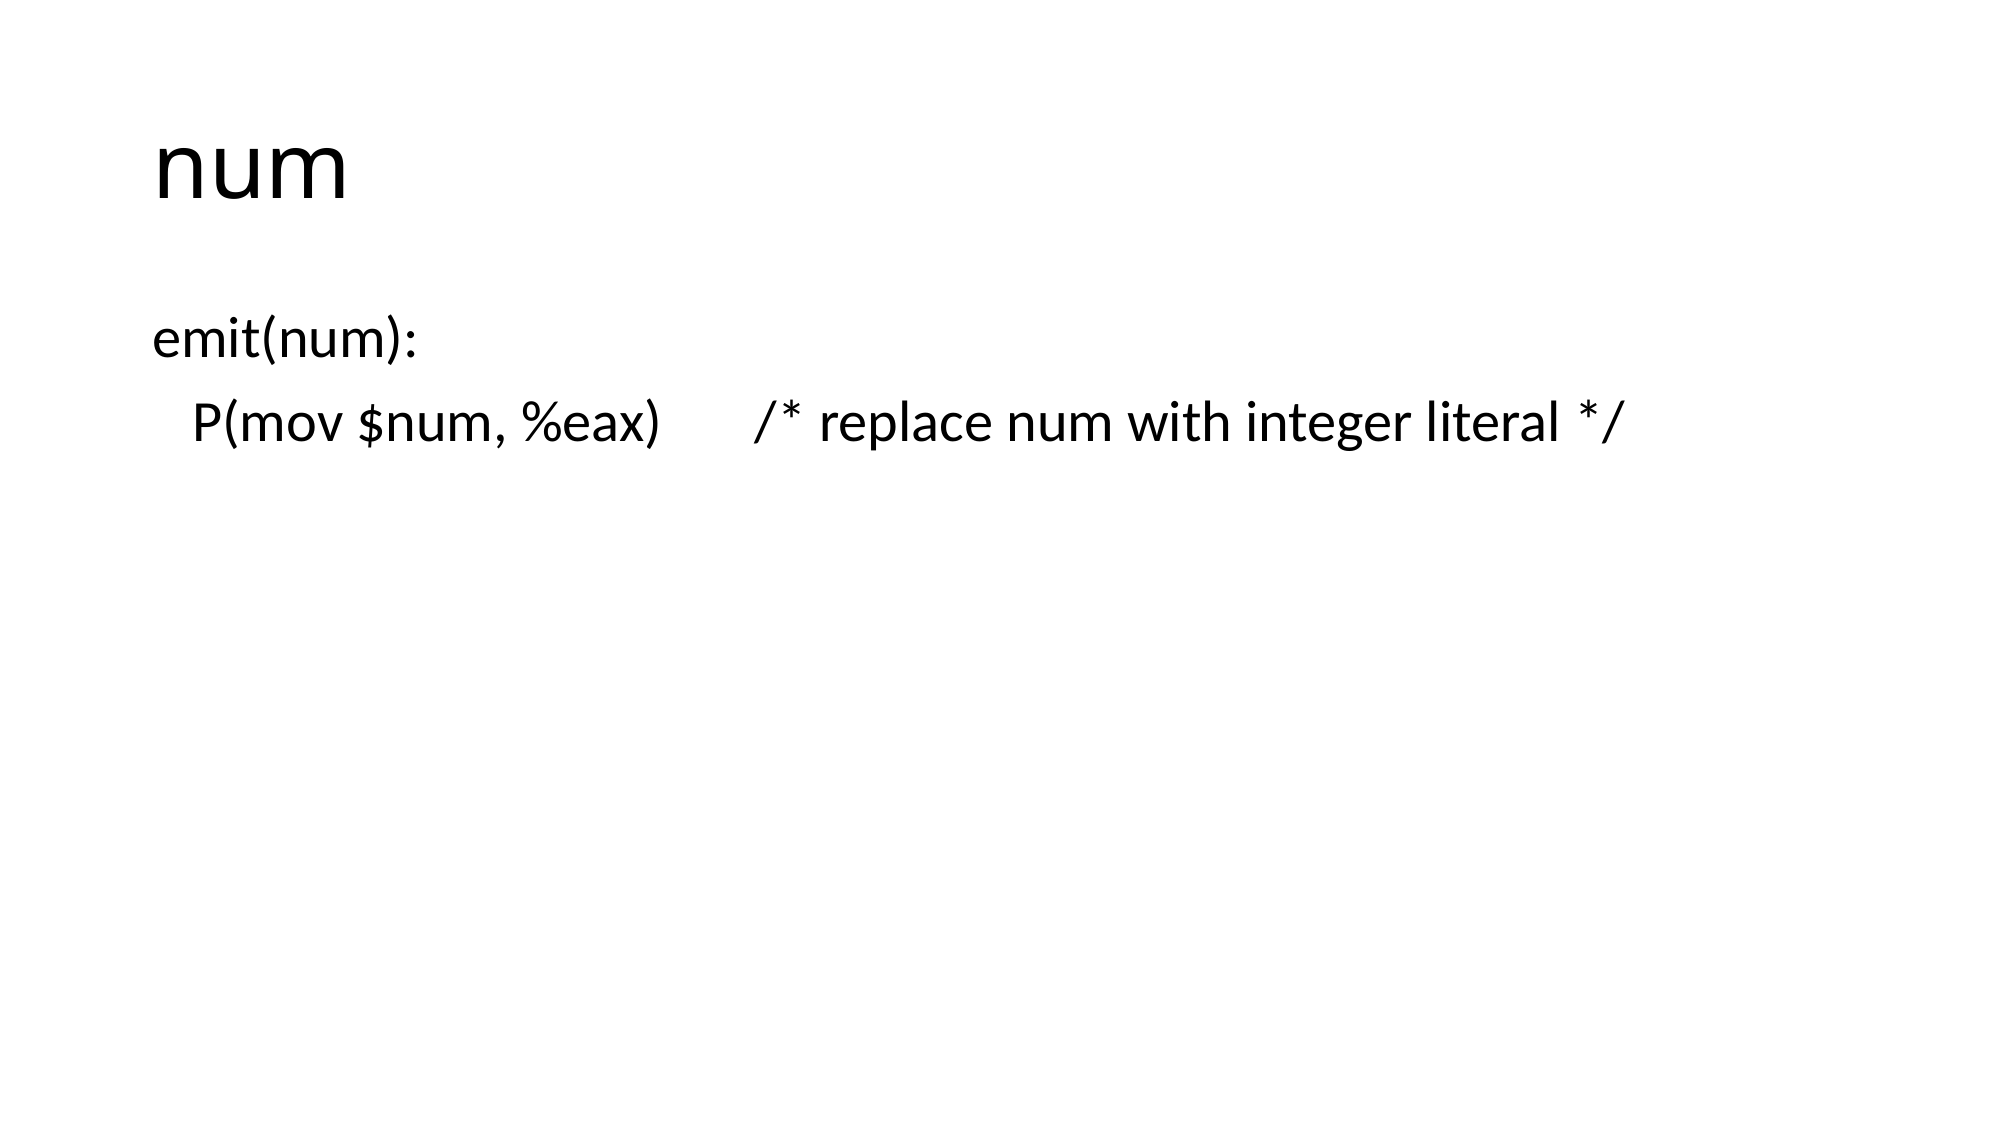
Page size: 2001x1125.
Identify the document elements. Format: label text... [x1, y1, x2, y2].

list emit(num): P(mov $num, %eax) /* replace num with integer literal */ [137, 299, 1863, 1014]
title num [137, 59, 1863, 278]
